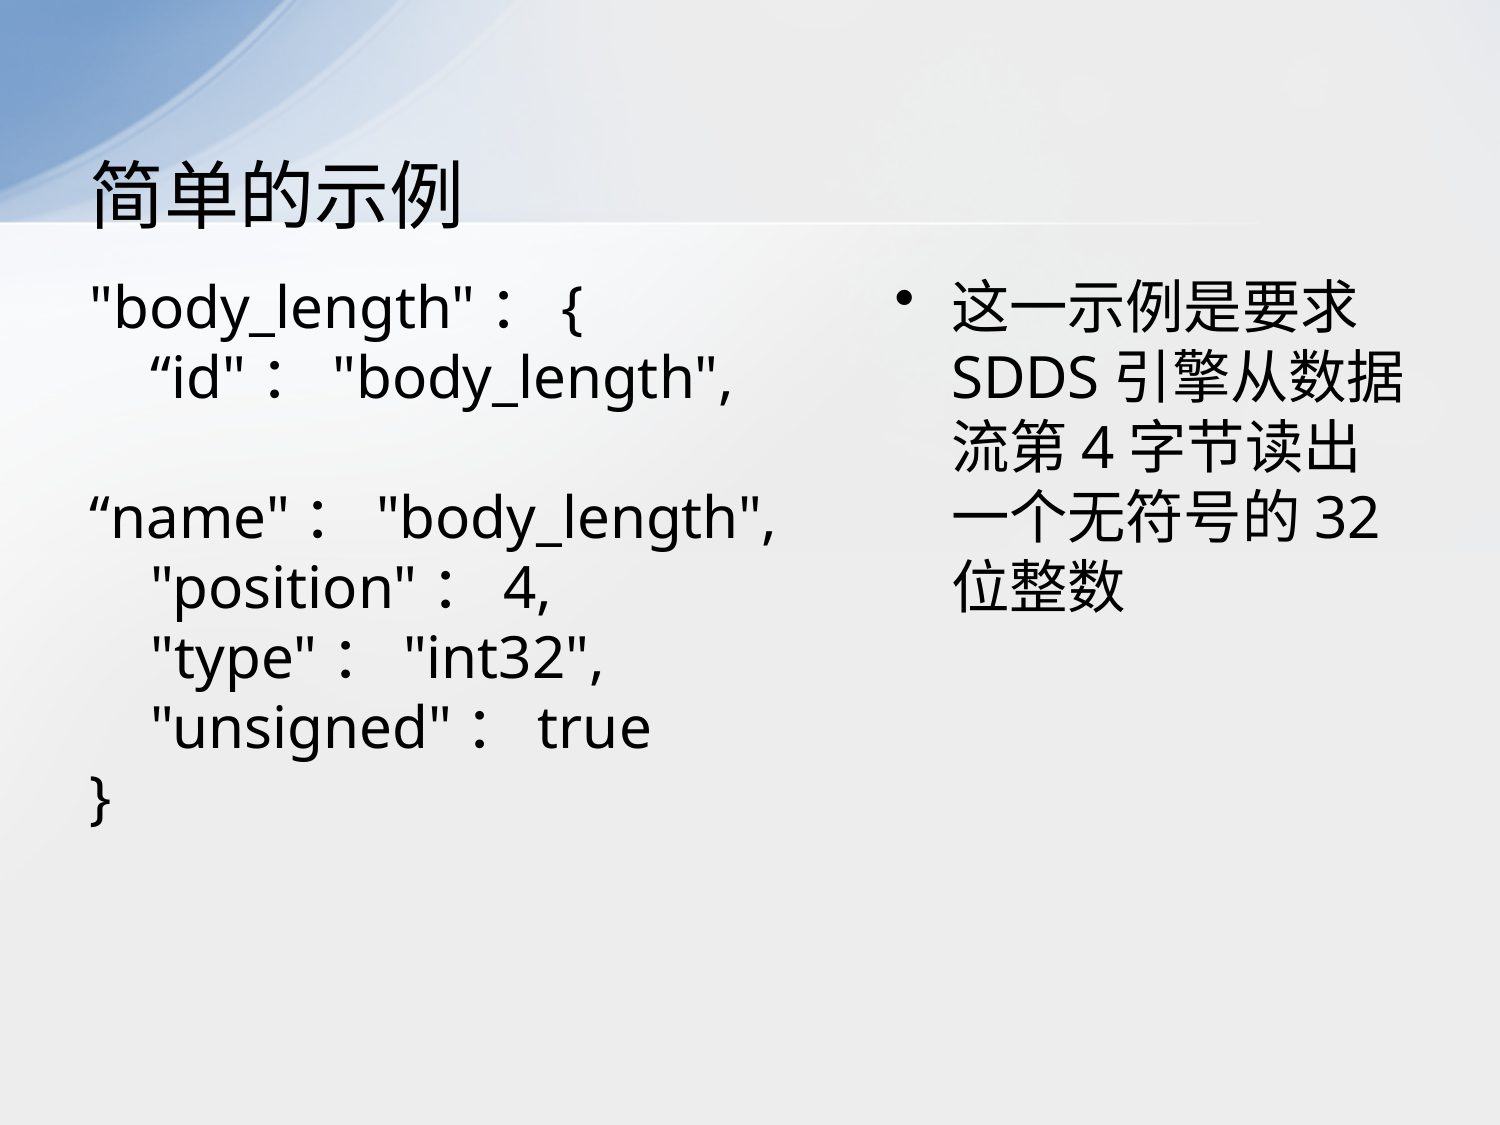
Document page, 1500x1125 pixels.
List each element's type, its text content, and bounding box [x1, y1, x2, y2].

list "body_length"：{ “id"："body_length", “name"："body_length", "position"：4, "type"："int32", "unsigned"：true } [75, 262, 833, 1005]
picture [0, 0, 1500, 1125]
title 简单的示例 [75, 58, 1425, 247]
list 这一示例是要求SDDS引擎从数据流第4字节读出一个无符号的32位整数 [879, 262, 1425, 1005]
